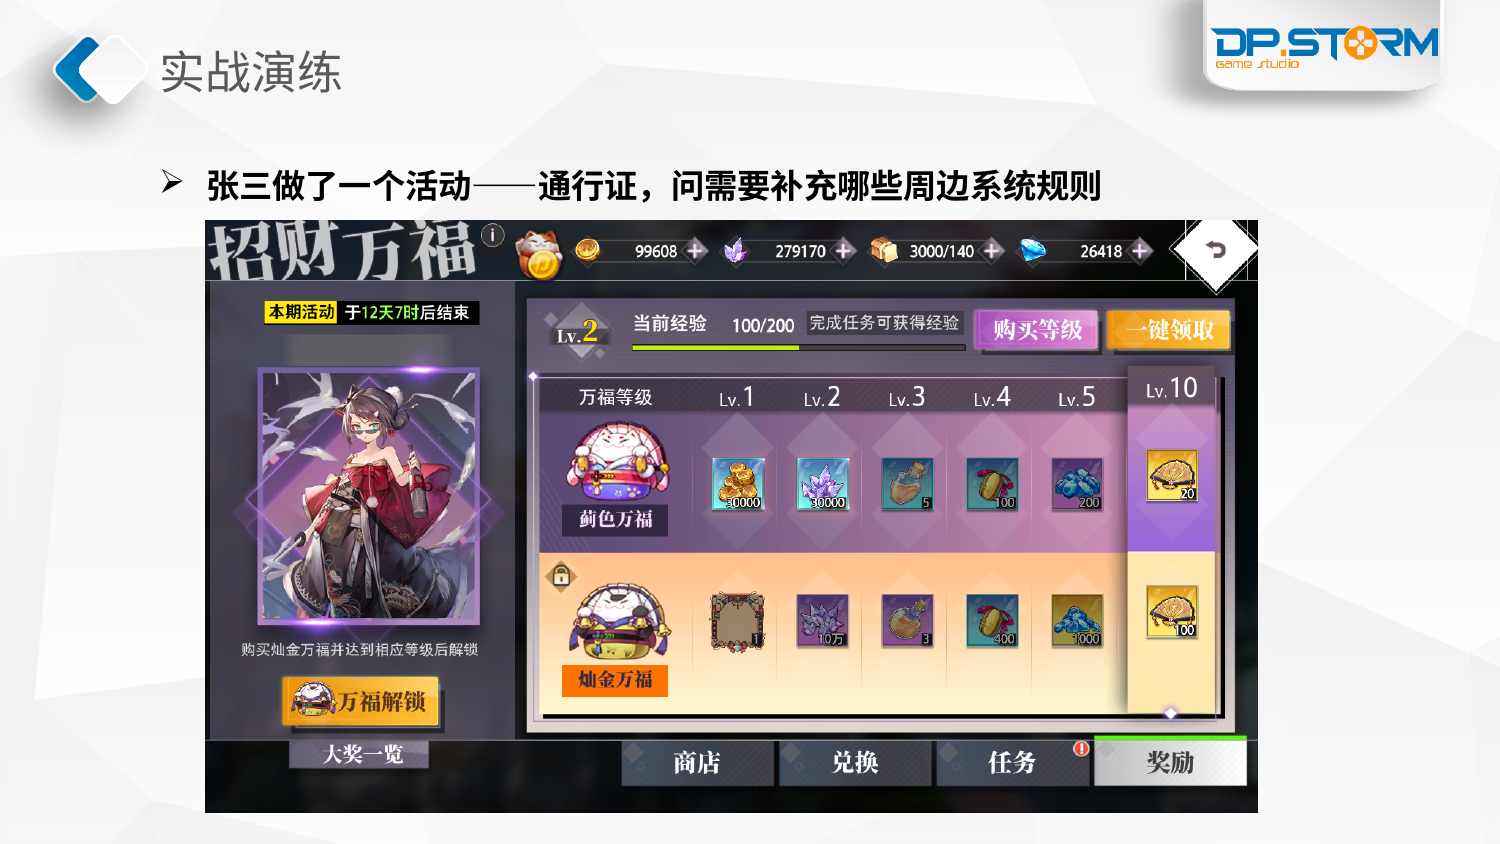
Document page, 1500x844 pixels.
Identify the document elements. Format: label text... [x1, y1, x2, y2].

text_box 张三做了一个活动——通行证，问需要补充哪些周边系统规则 [144, 138, 1412, 213]
title 实战演练 [148, 43, 1117, 99]
picture [0, 0, 1500, 844]
